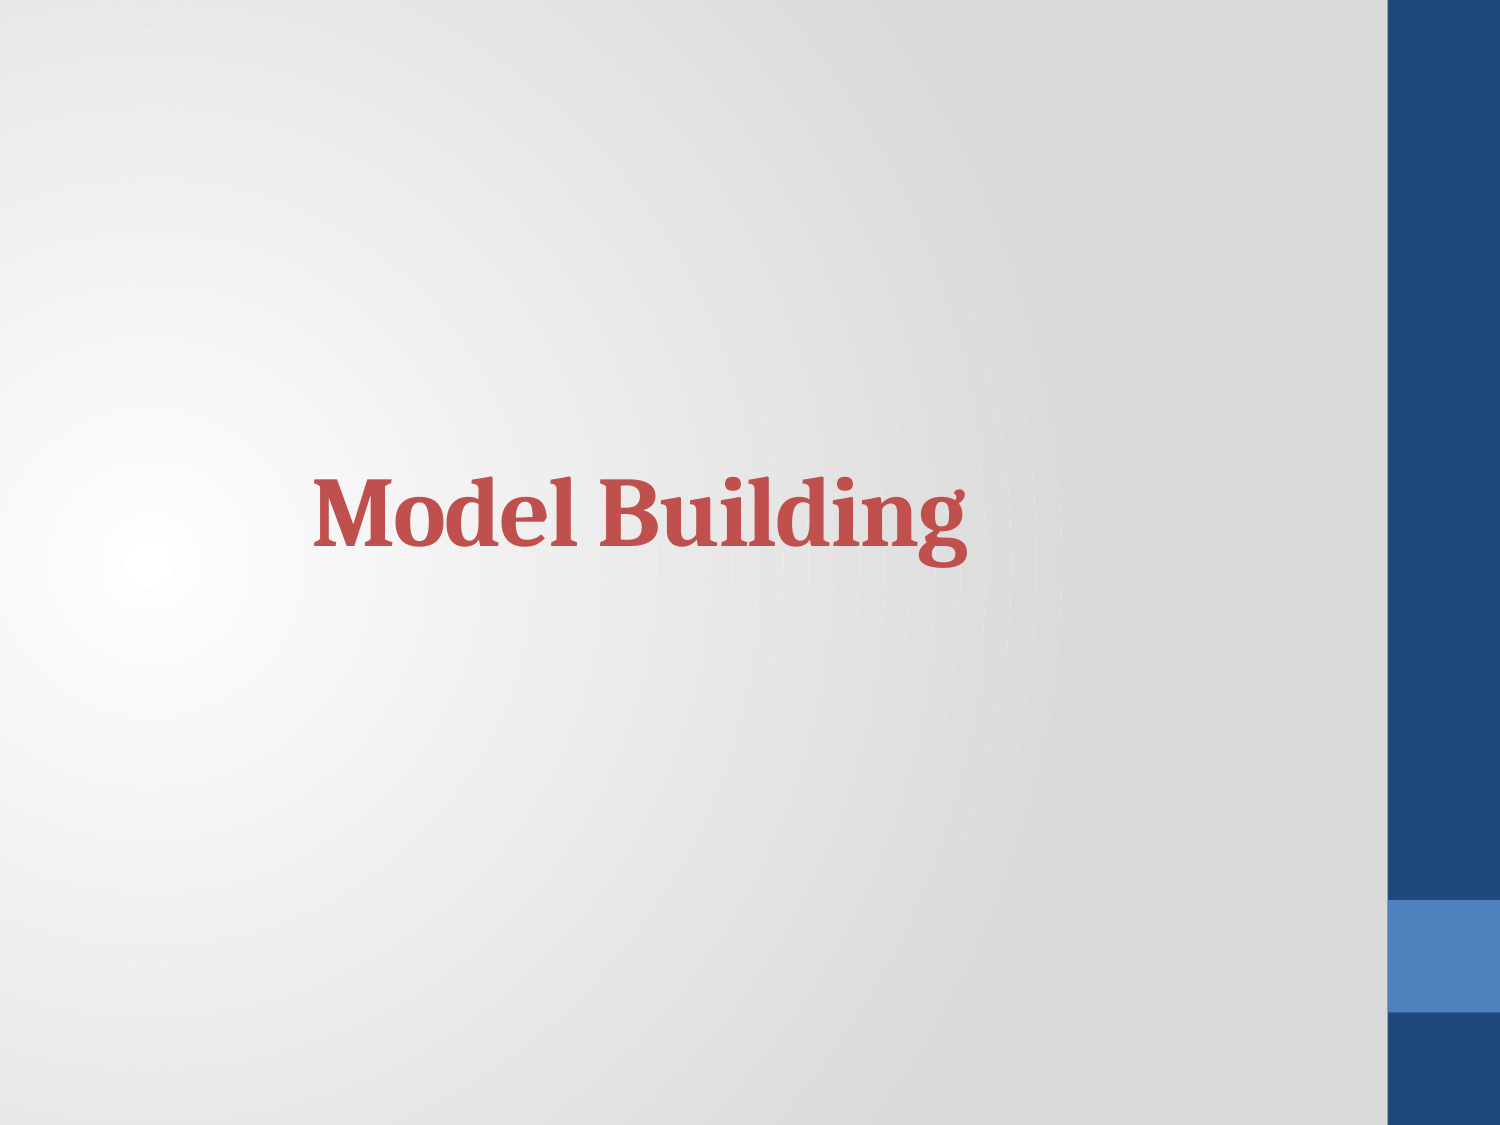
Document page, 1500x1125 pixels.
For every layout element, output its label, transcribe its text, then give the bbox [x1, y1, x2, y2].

title Model Building [75, 387, 1325, 625]
